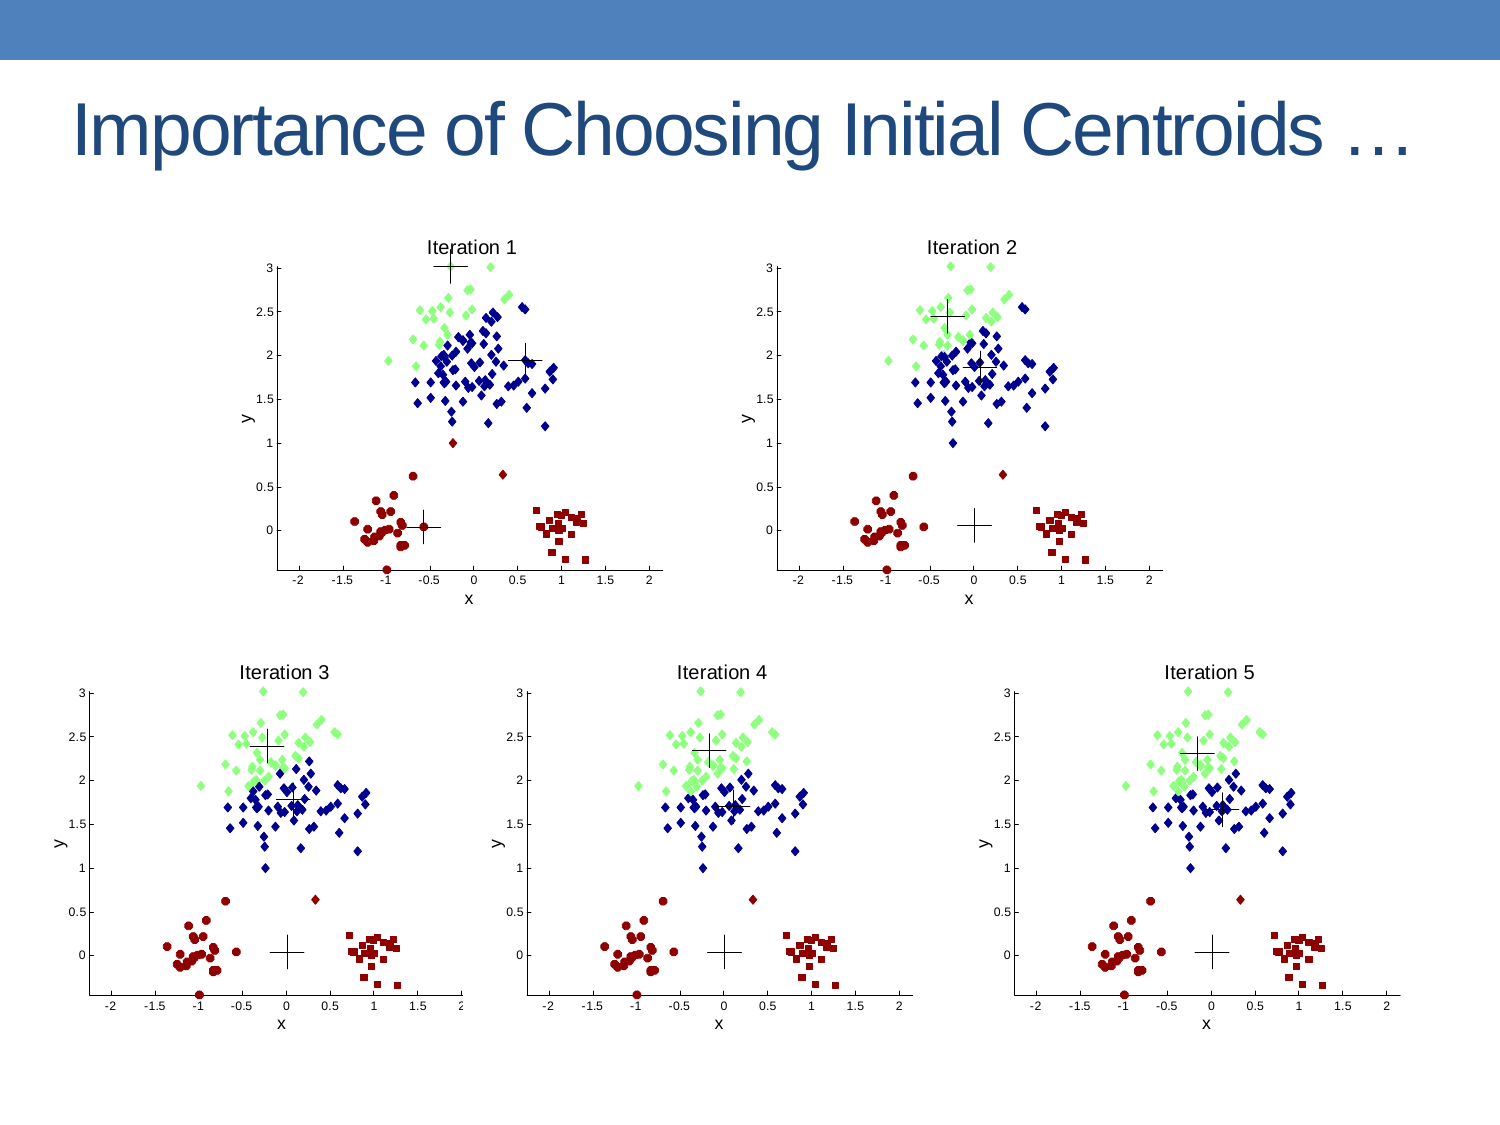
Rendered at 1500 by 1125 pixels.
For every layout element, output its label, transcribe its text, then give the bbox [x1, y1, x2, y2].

picture [212, 237, 1212, 613]
title Importance of Choosing Initial Centroids … [56, 50, 1457, 200]
picture [24, 662, 1450, 1038]
